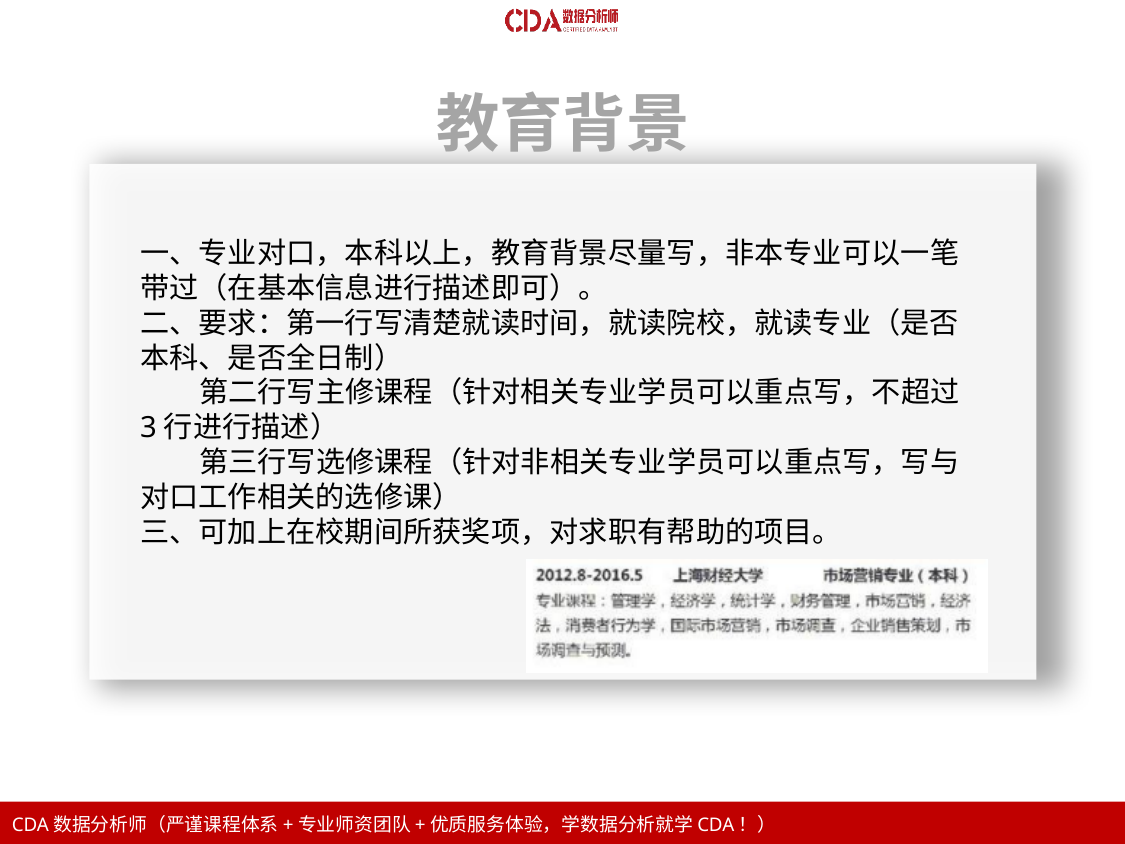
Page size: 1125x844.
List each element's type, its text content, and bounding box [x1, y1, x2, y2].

text_box [88, 163, 1037, 681]
picture [505, 8, 618, 32]
text_box 一、专业对口，本科以上，教育背景尽量写，非本专业可以一笔带过（在基本信息进行描述即可）。 二、要求：第一行写清楚就读时间，就读院校，就读专业（是否本科、是否全日制） 第二行写主修课程（针对相关专业学员可以重点写，不超过3行进行描述） 第三行写选修课程（针对非相关专业学员可以重点写，写与对口工作相关的选修课） 三、可加上在校期间所获奖项，对求职有帮助的项目。 [125, 226, 988, 556]
text_box 教育背景 [427, 78, 698, 163]
picture [526, 559, 988, 673]
